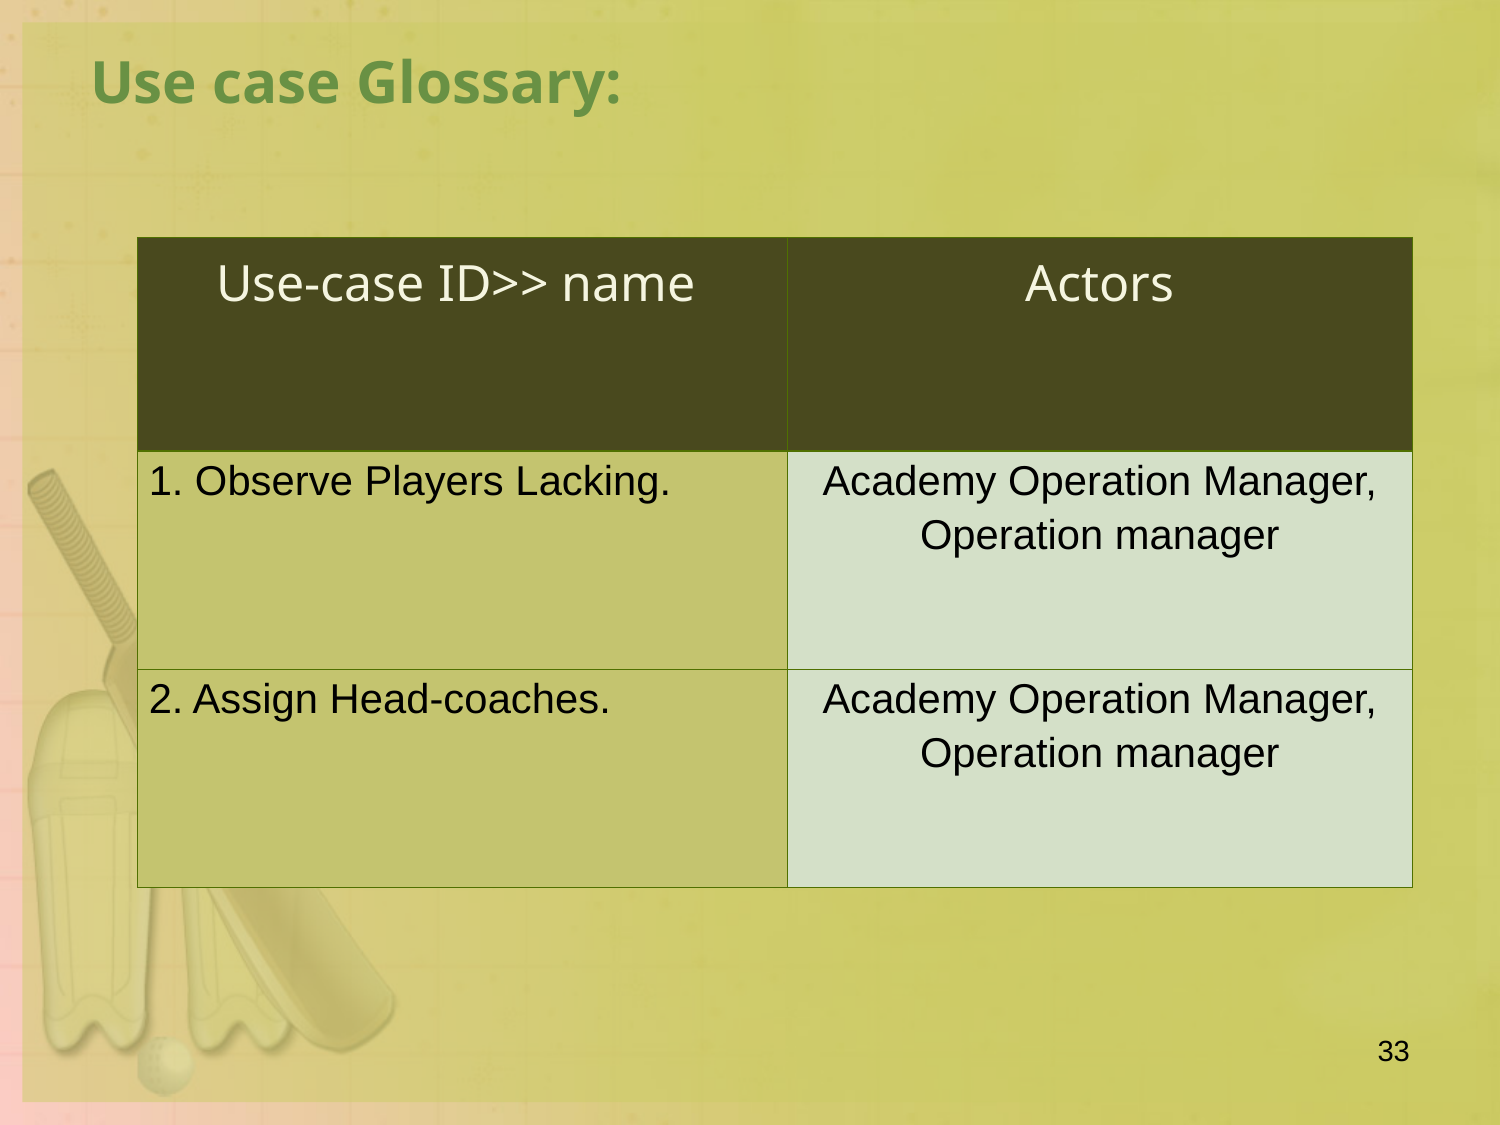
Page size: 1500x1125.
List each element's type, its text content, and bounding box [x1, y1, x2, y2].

table_cell 2. Assign Head-coaches. [138, 670, 787, 887]
table_cell Academy Operation Manager, Operation manager [788, 670, 1412, 887]
slide_number 33 [1074, 1024, 1426, 1103]
text_box Use case Glossary: [74, 37, 1500, 123]
table_cell Academy Operation Manager, Operation manager [788, 452, 1412, 669]
picture [0, 0, 1500, 1125]
table_header Actors [788, 238, 1412, 450]
table_header Use-case ID>> name [138, 238, 787, 450]
table_cell 1. Observe Players Lacking. [138, 452, 787, 669]
